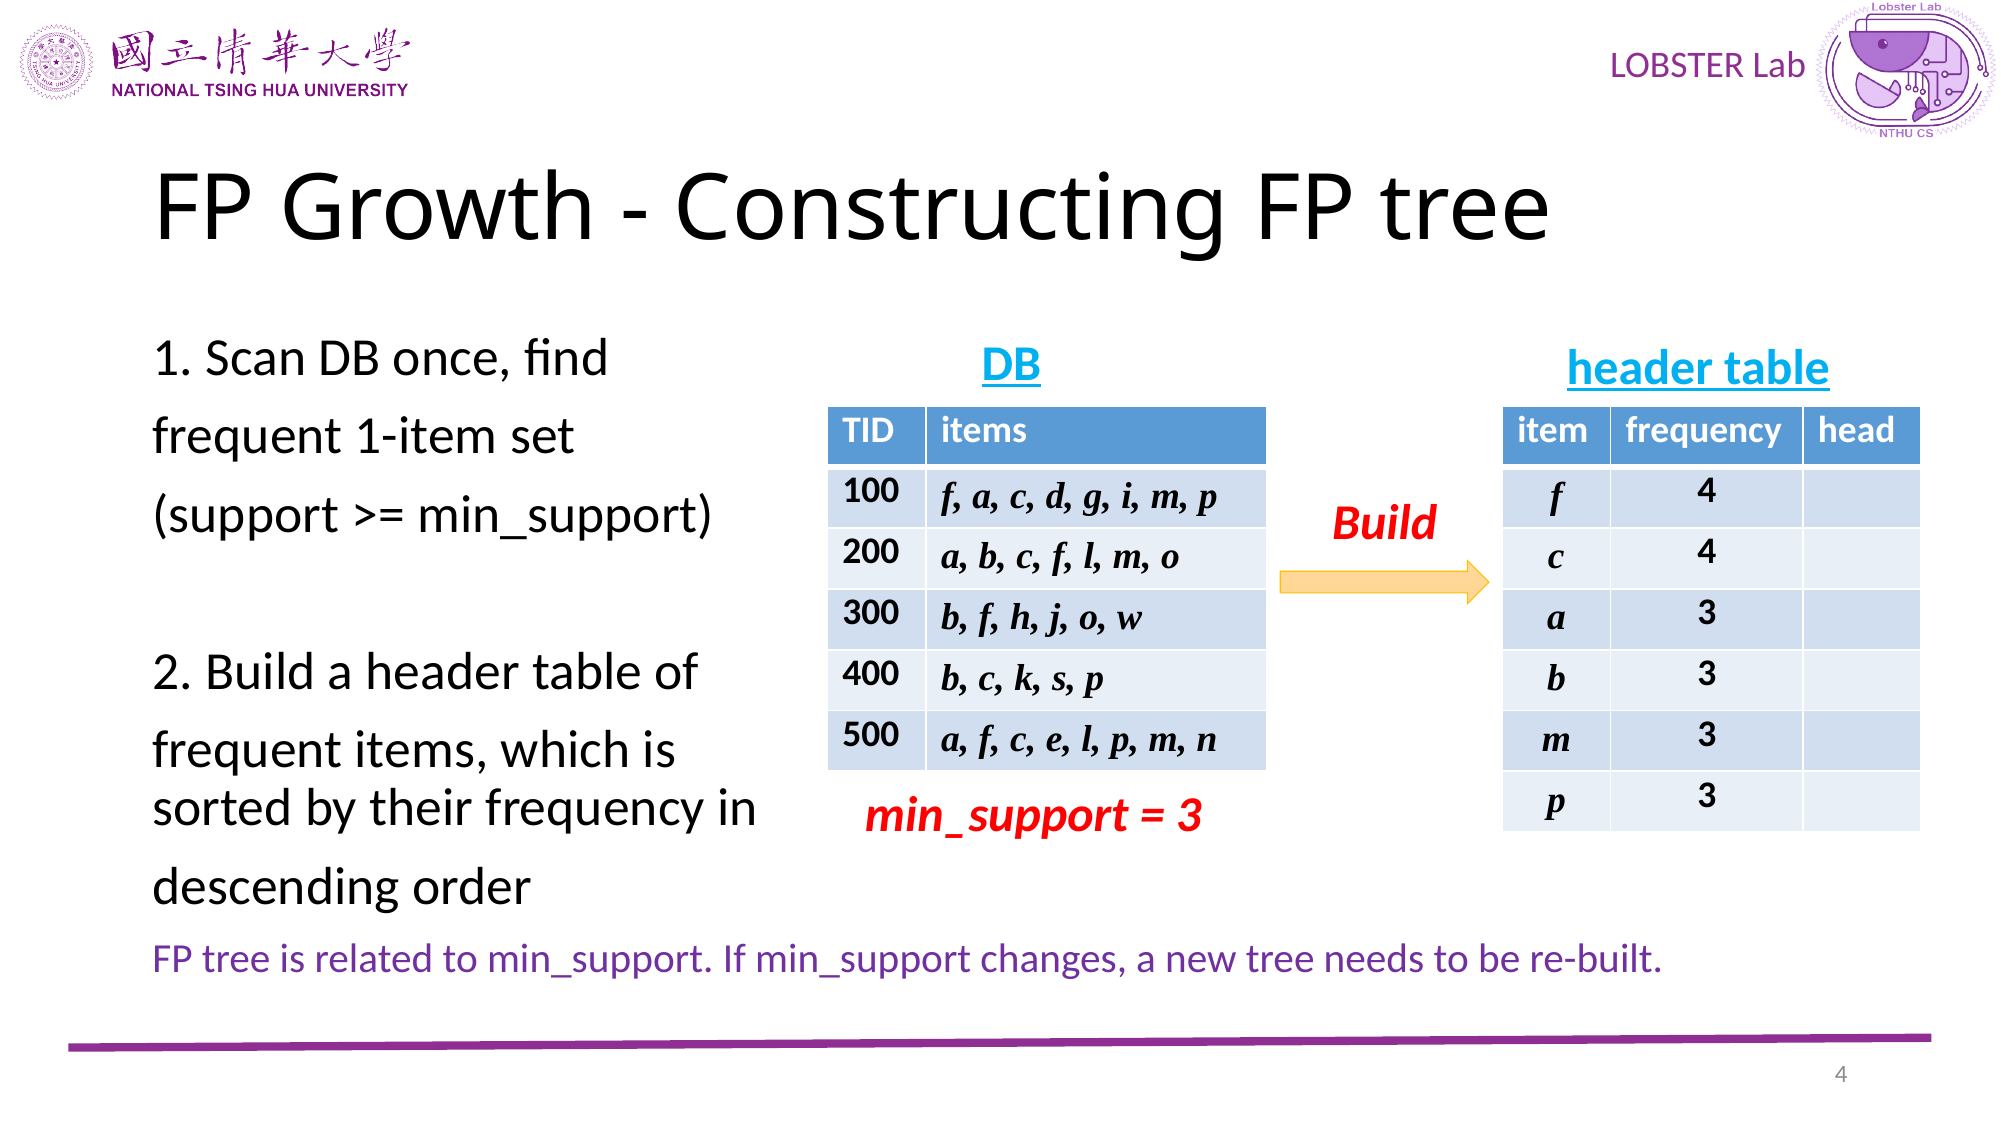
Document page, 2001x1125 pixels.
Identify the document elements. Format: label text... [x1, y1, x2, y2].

table_cell p [1503, 772, 1610, 831]
text_box min_support = 3 [850, 773, 1245, 849]
table_cell b, f, h, j, o, w [927, 590, 1266, 649]
table_header items [927, 407, 1266, 464]
table_cell [1804, 590, 1920, 649]
text_box header table [1551, 326, 1863, 402]
table_cell [1804, 651, 1920, 710]
table_cell 3 [1611, 711, 1802, 770]
table_cell c [1503, 529, 1610, 588]
table_cell b, c, k, s, p [927, 651, 1266, 710]
picture [19, 24, 410, 100]
table_cell 300 [828, 590, 925, 649]
text_box Build [1288, 482, 1481, 558]
table_cell 3 [1611, 772, 1802, 831]
table_cell 4 [1611, 470, 1802, 527]
title FP Growth - Constructing FP tree [137, 101, 1863, 319]
table_cell [1804, 711, 1920, 770]
table_header TID [828, 407, 925, 464]
table_cell 3 [1611, 651, 1802, 710]
table_header item [1503, 407, 1610, 464]
text_box DB [966, 323, 1128, 398]
table_cell 100 [828, 470, 925, 527]
table_header frequency [1611, 407, 1802, 464]
table_cell 500 [828, 711, 925, 770]
table_cell [1804, 772, 1920, 831]
table_cell [1804, 529, 1920, 588]
table_cell a, b, c, f, l, m, o [927, 529, 1266, 588]
table_header head [1804, 407, 1920, 464]
table_cell b [1503, 651, 1610, 710]
table_cell 4 [1611, 529, 1802, 588]
table_cell a [1503, 590, 1610, 649]
table_cell 200 [828, 529, 925, 588]
slide_number 3 [1412, 1042, 1863, 1103]
text_box [1279, 559, 1490, 605]
picture [1812, 0, 2000, 141]
table_cell 400 [828, 651, 925, 710]
table_cell m [1503, 711, 1610, 770]
table_cell a, f, c, e, l, p, m, n [927, 711, 1266, 770]
table_cell f, a, c, d, g, i, m, p [927, 470, 1266, 527]
table_cell 3 [1611, 590, 1802, 649]
table_cell f [1503, 470, 1610, 527]
list 1. Scan DB once, find frequent 1-item set (support >= min_support) 2. Build a header table of frequent items, which is sorted by their frequency in descending order FP tree is related to min_support. If min_support changes, a new tree needs to be re-built. [137, 321, 1863, 1036]
table_cell [1804, 470, 1920, 527]
